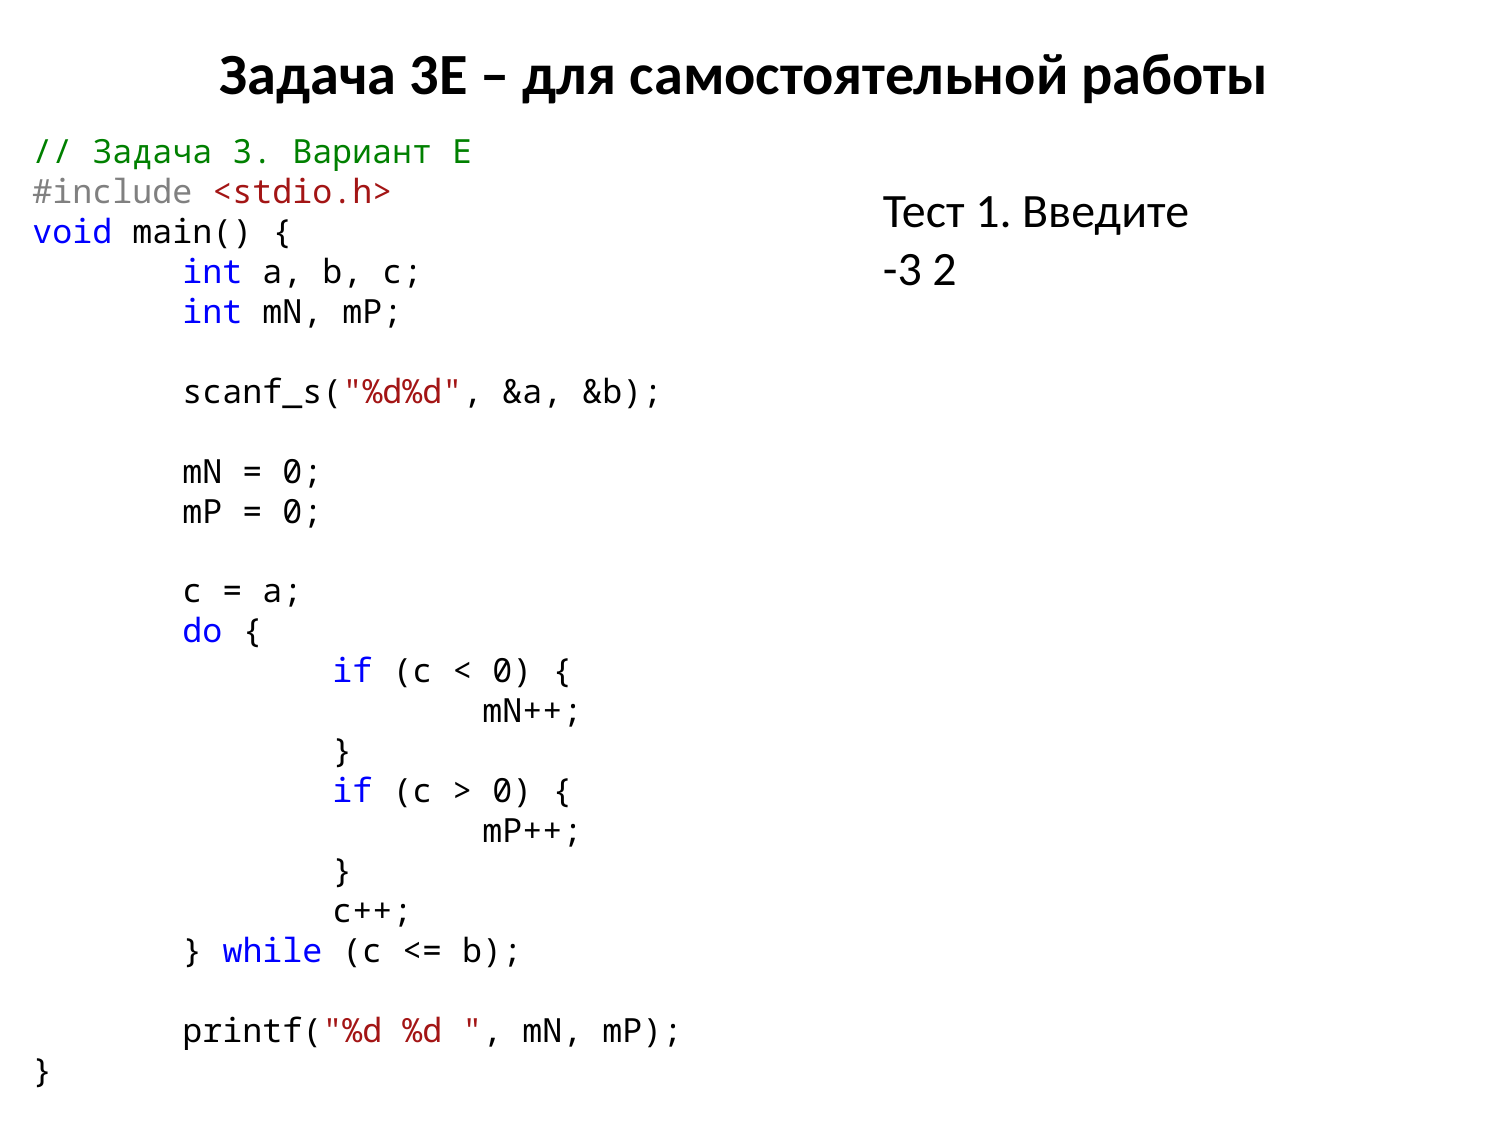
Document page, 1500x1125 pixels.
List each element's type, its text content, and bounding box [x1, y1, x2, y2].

text_box // Задача 3. Вариант E #include <stdio.h> void main() { int a, b, c; int mN, mP; scanf_s("%d%d", &a, &b); mN = 0; mP = 0; c = a; do { if (c < 0) { mN++; } if (c > 0) { mP++; } c++; } while (c <= b); printf("%d %d ", mN, mP); } [17, 123, 1483, 1097]
title Задача 3E – для самостоятельной работы [29, 19, 1459, 123]
text_box Тест 1. Введите -3 2 [868, 172, 1432, 533]
